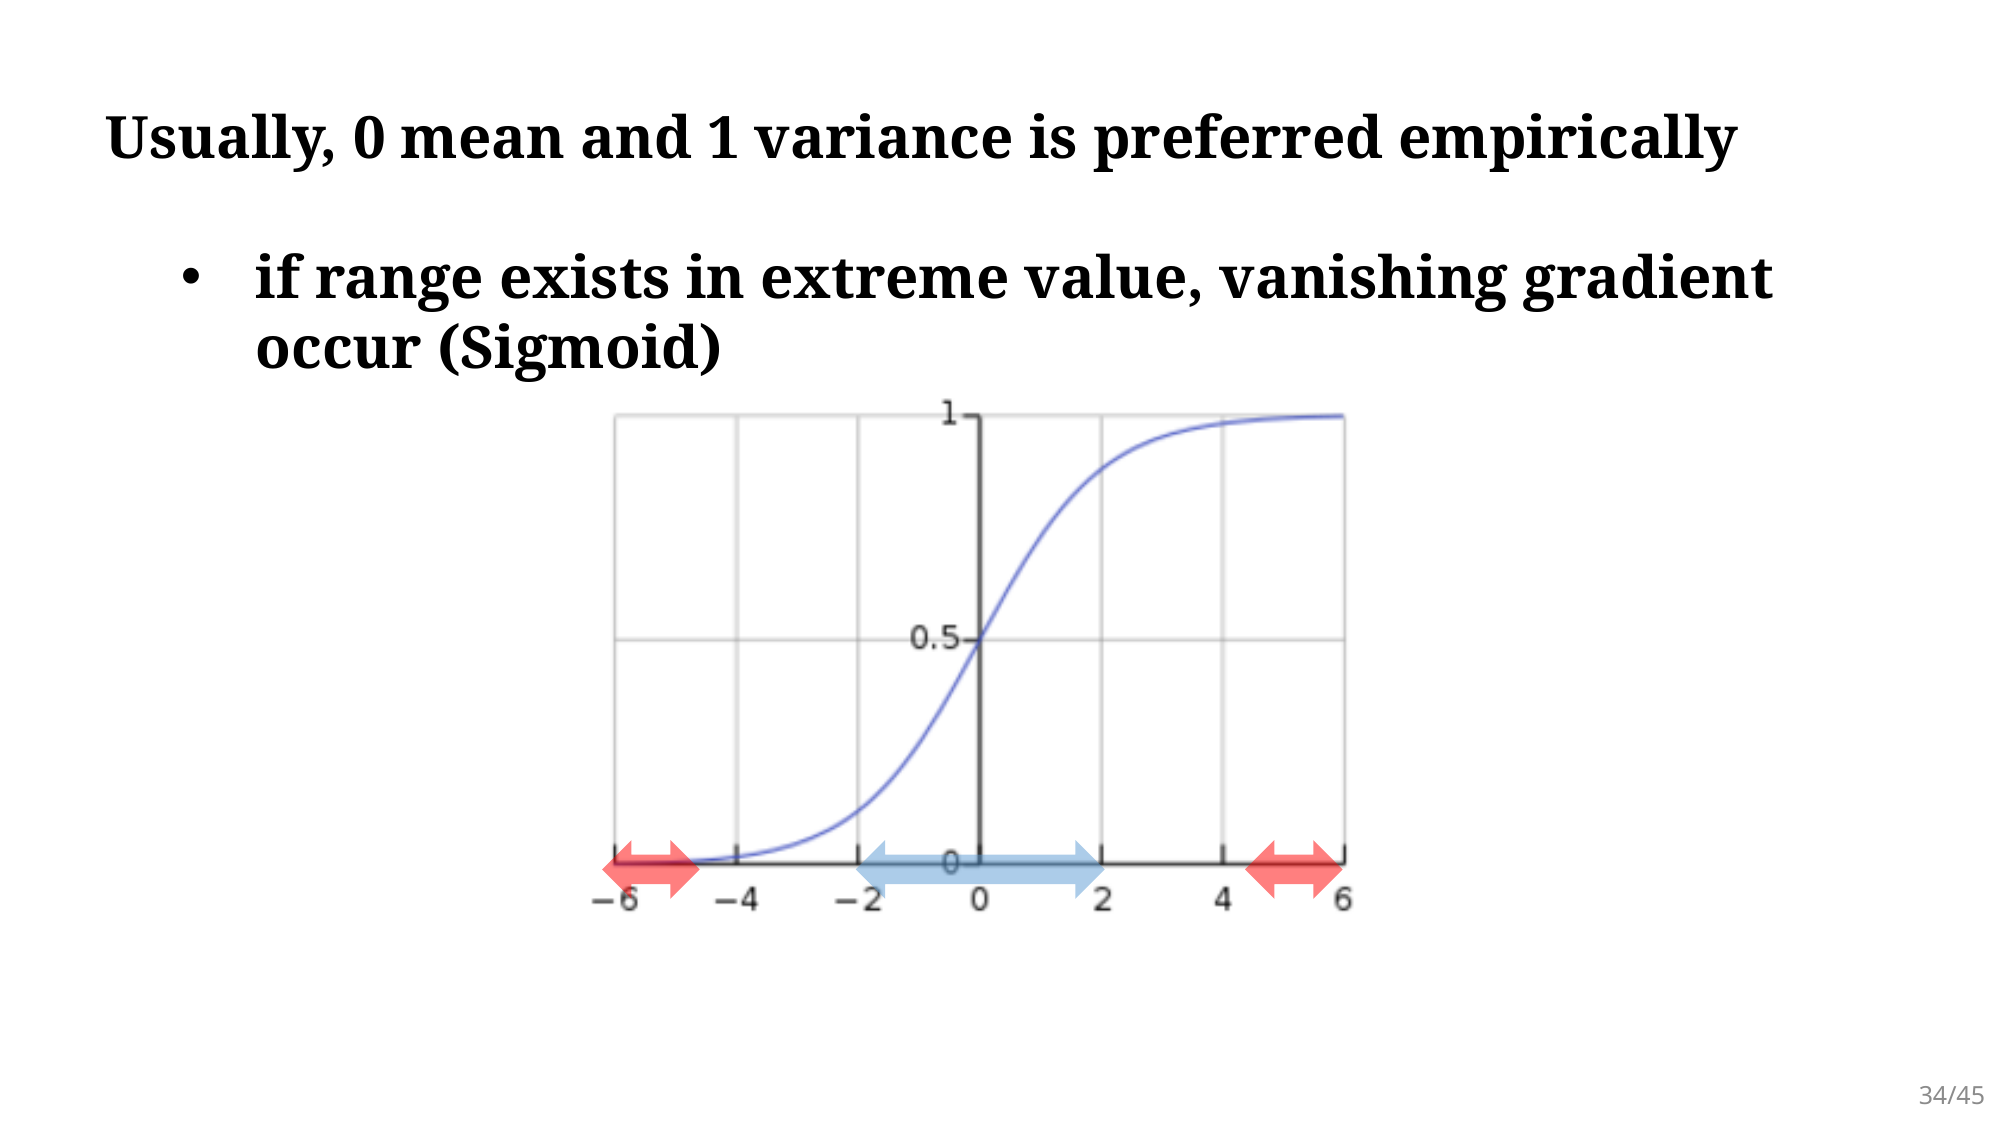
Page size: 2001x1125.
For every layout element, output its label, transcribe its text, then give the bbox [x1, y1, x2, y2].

text_box Usually, 0 mean and 1 variance is preferred empirically if range exists in extreme value, vanishing gradient occur (Sigmoid) [91, 93, 1893, 388]
picture [569, 390, 1380, 928]
slide_number 34/45 [1550, 1066, 2000, 1125]
